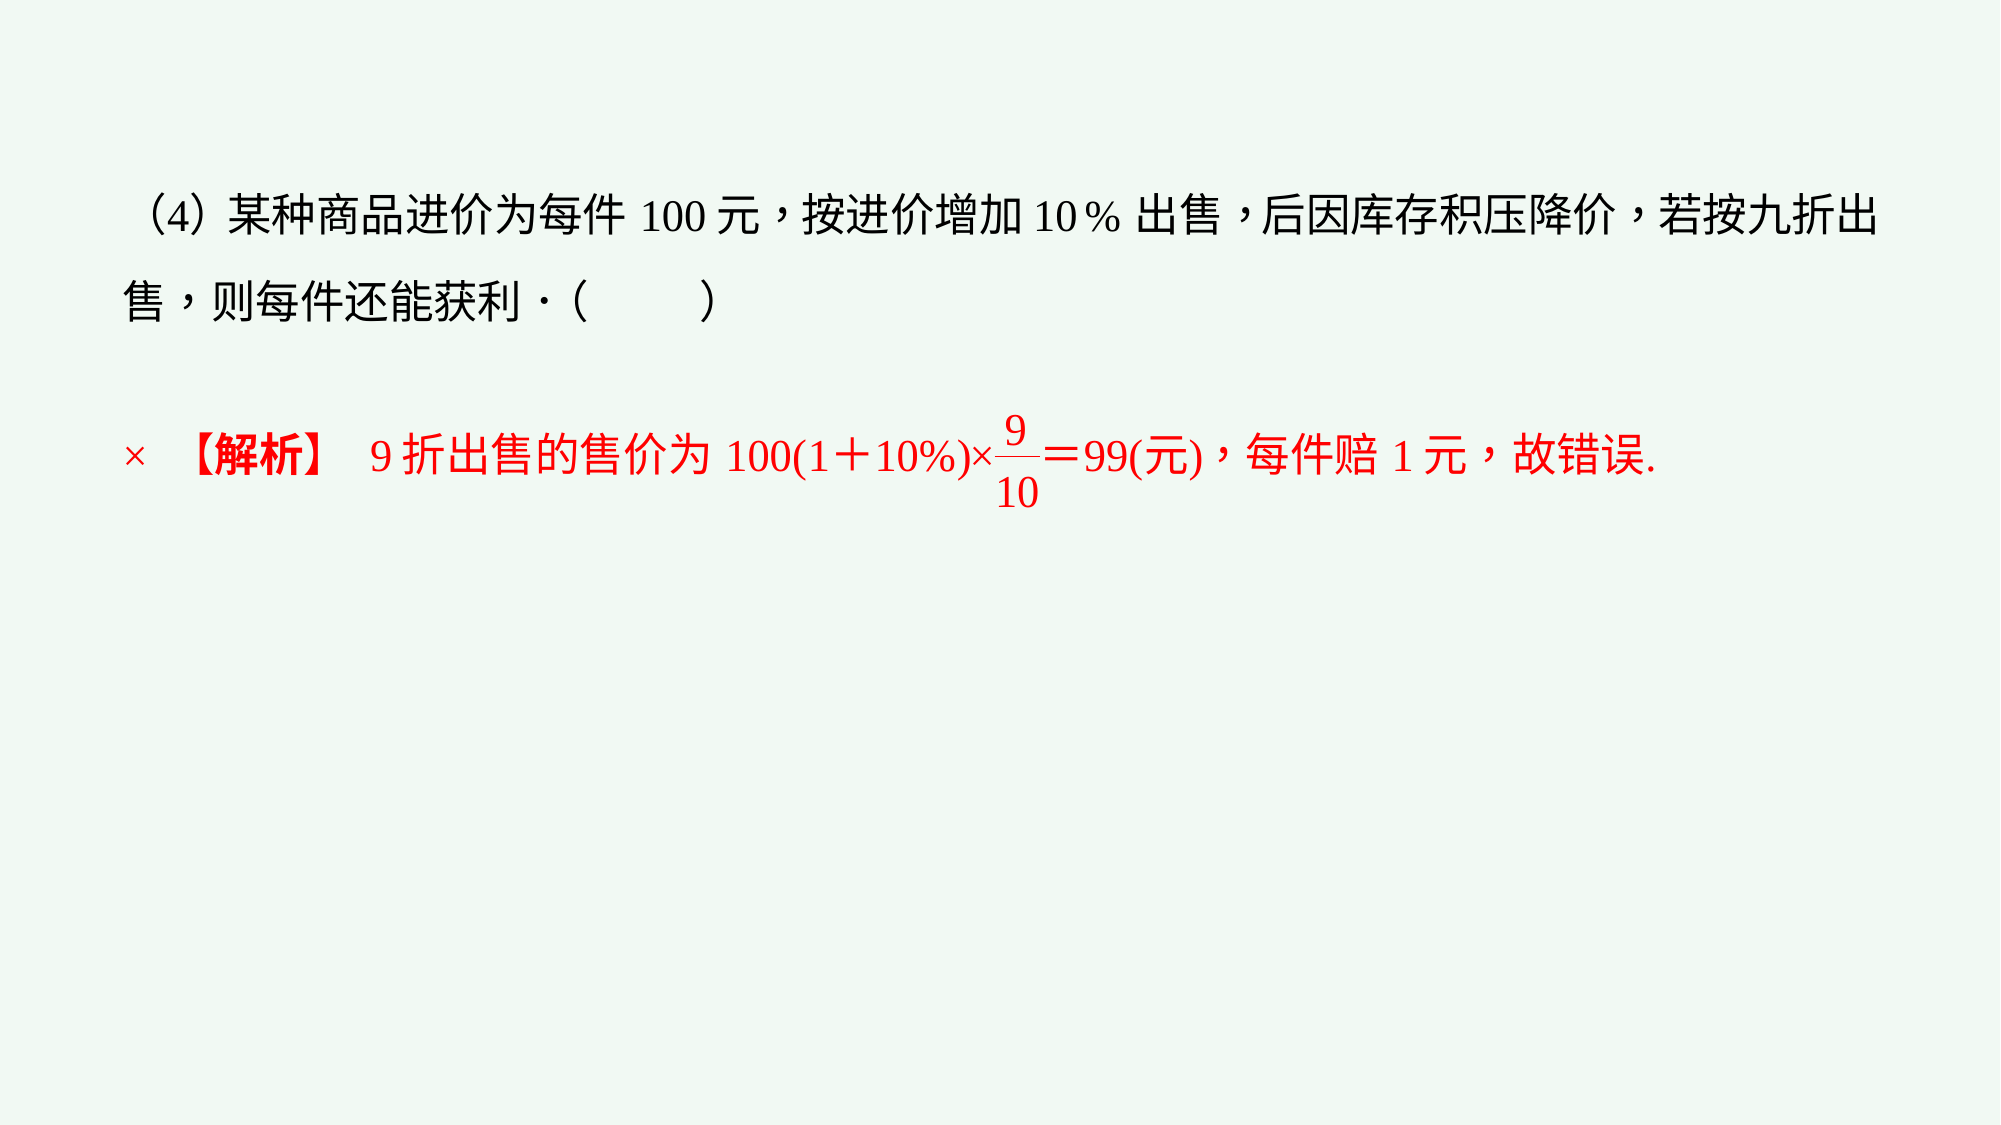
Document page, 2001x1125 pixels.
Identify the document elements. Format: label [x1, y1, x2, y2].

text_box [122, 185, 1881, 403]
text_box [122, 403, 1881, 547]
